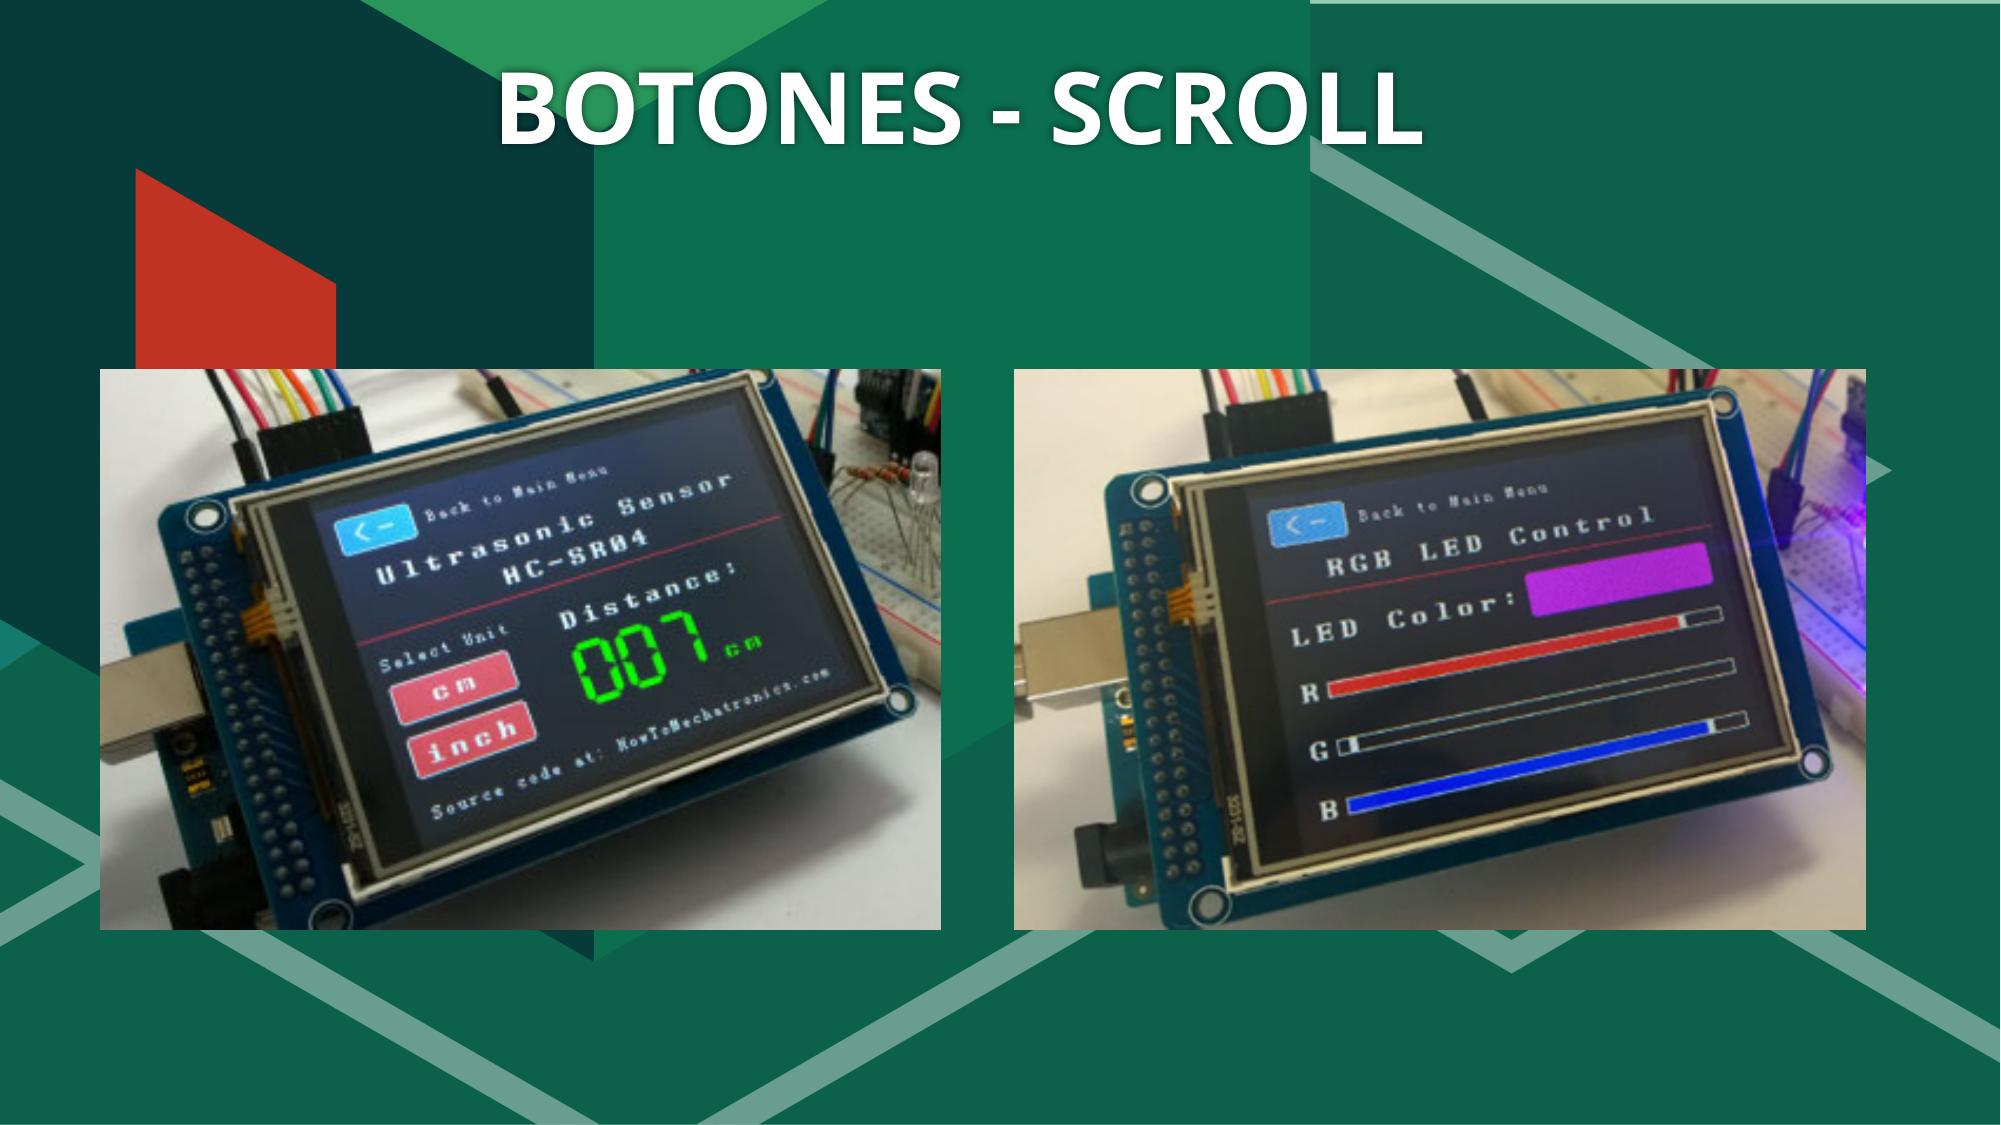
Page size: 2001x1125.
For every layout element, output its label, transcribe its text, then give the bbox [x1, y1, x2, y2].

picture [0, 0, 2001, 1125]
text_box BOTONES - SCROLL [370, 29, 1550, 180]
